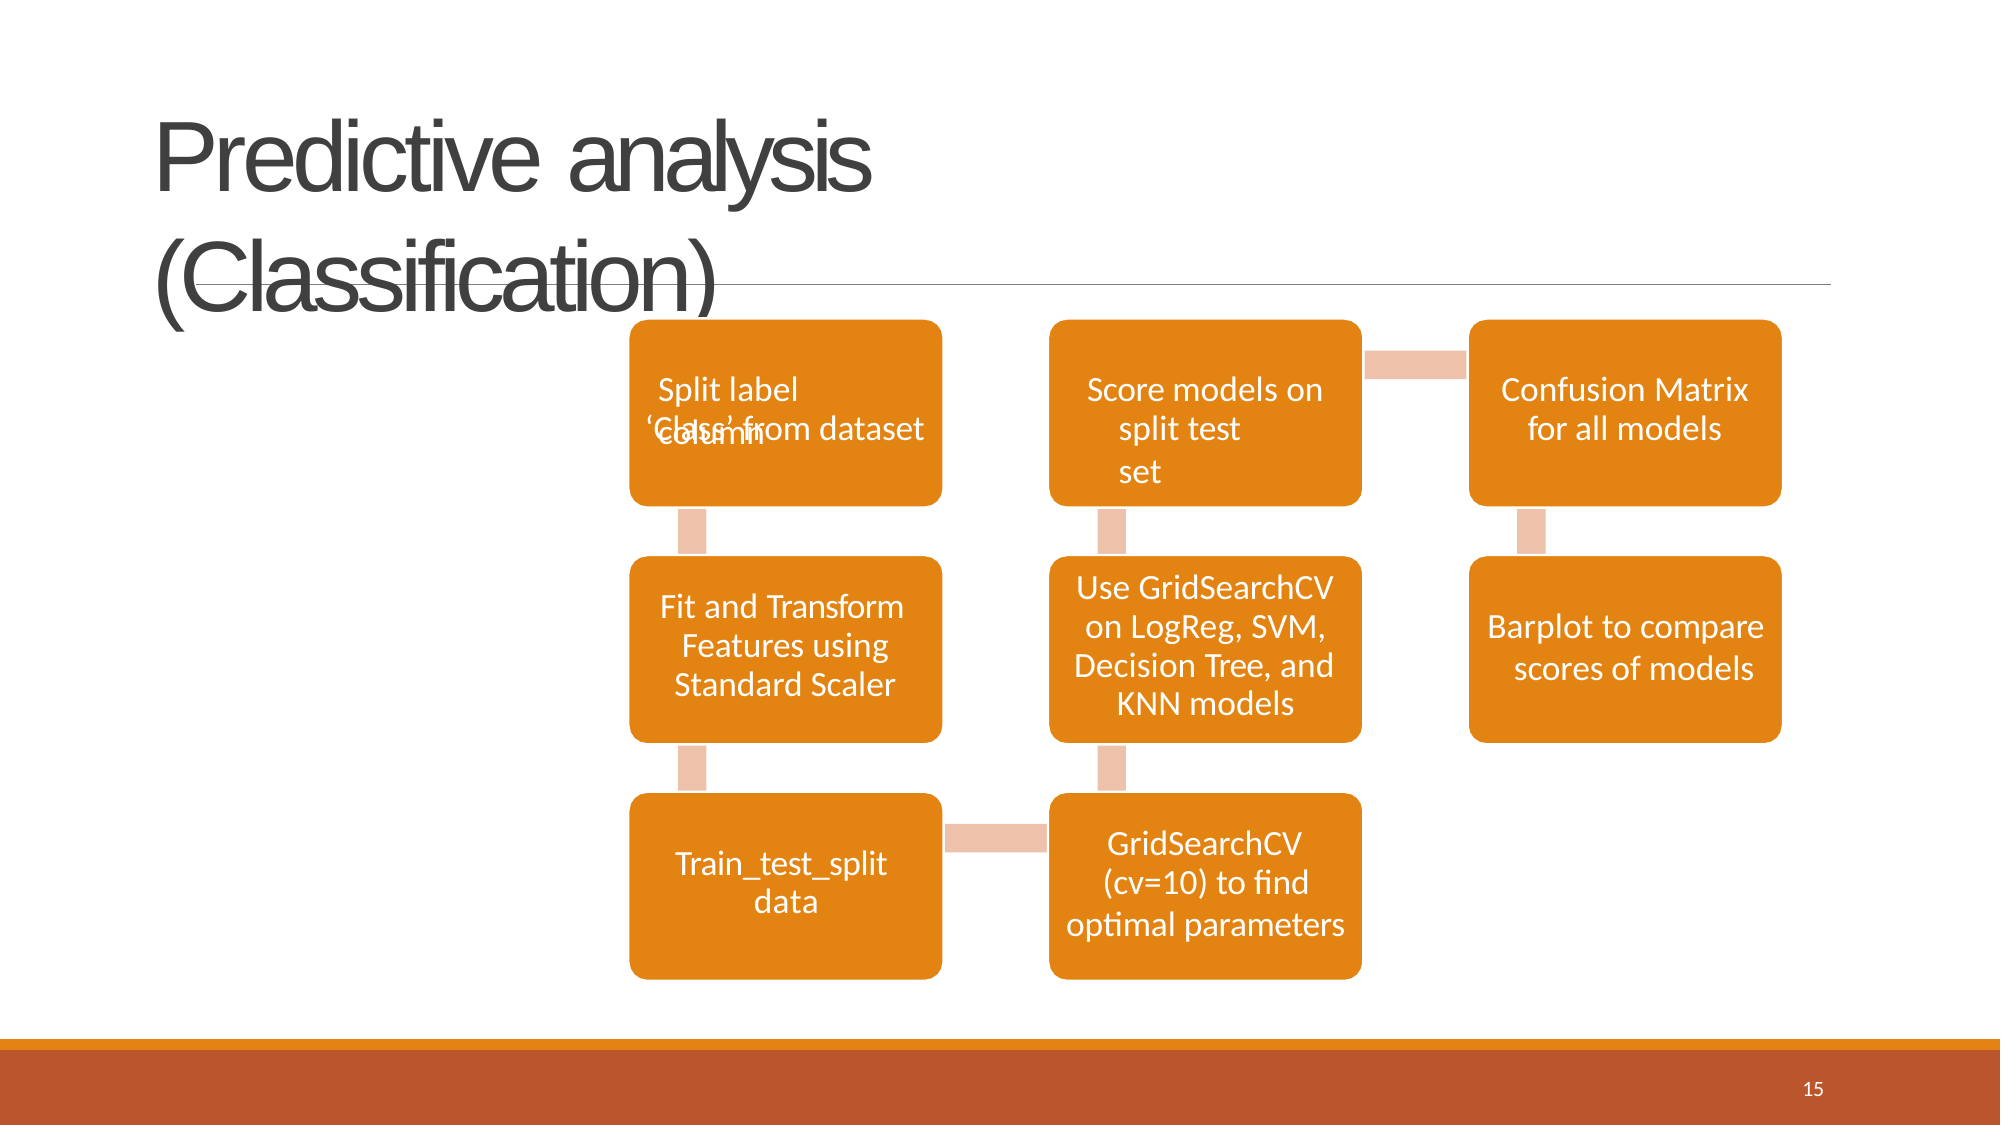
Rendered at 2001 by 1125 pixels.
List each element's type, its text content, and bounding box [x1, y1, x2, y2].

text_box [1046, 517, 1365, 746]
title Predictive analysis (Classification) [150, 89, 1450, 332]
slide_number 15 [1795, 1077, 1831, 1125]
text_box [1046, 754, 1365, 983]
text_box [626, 790, 1041, 983]
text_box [626, 316, 946, 553]
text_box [1046, 316, 1464, 510]
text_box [1465, 553, 1785, 746]
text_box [1465, 316, 1785, 553]
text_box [626, 553, 946, 789]
